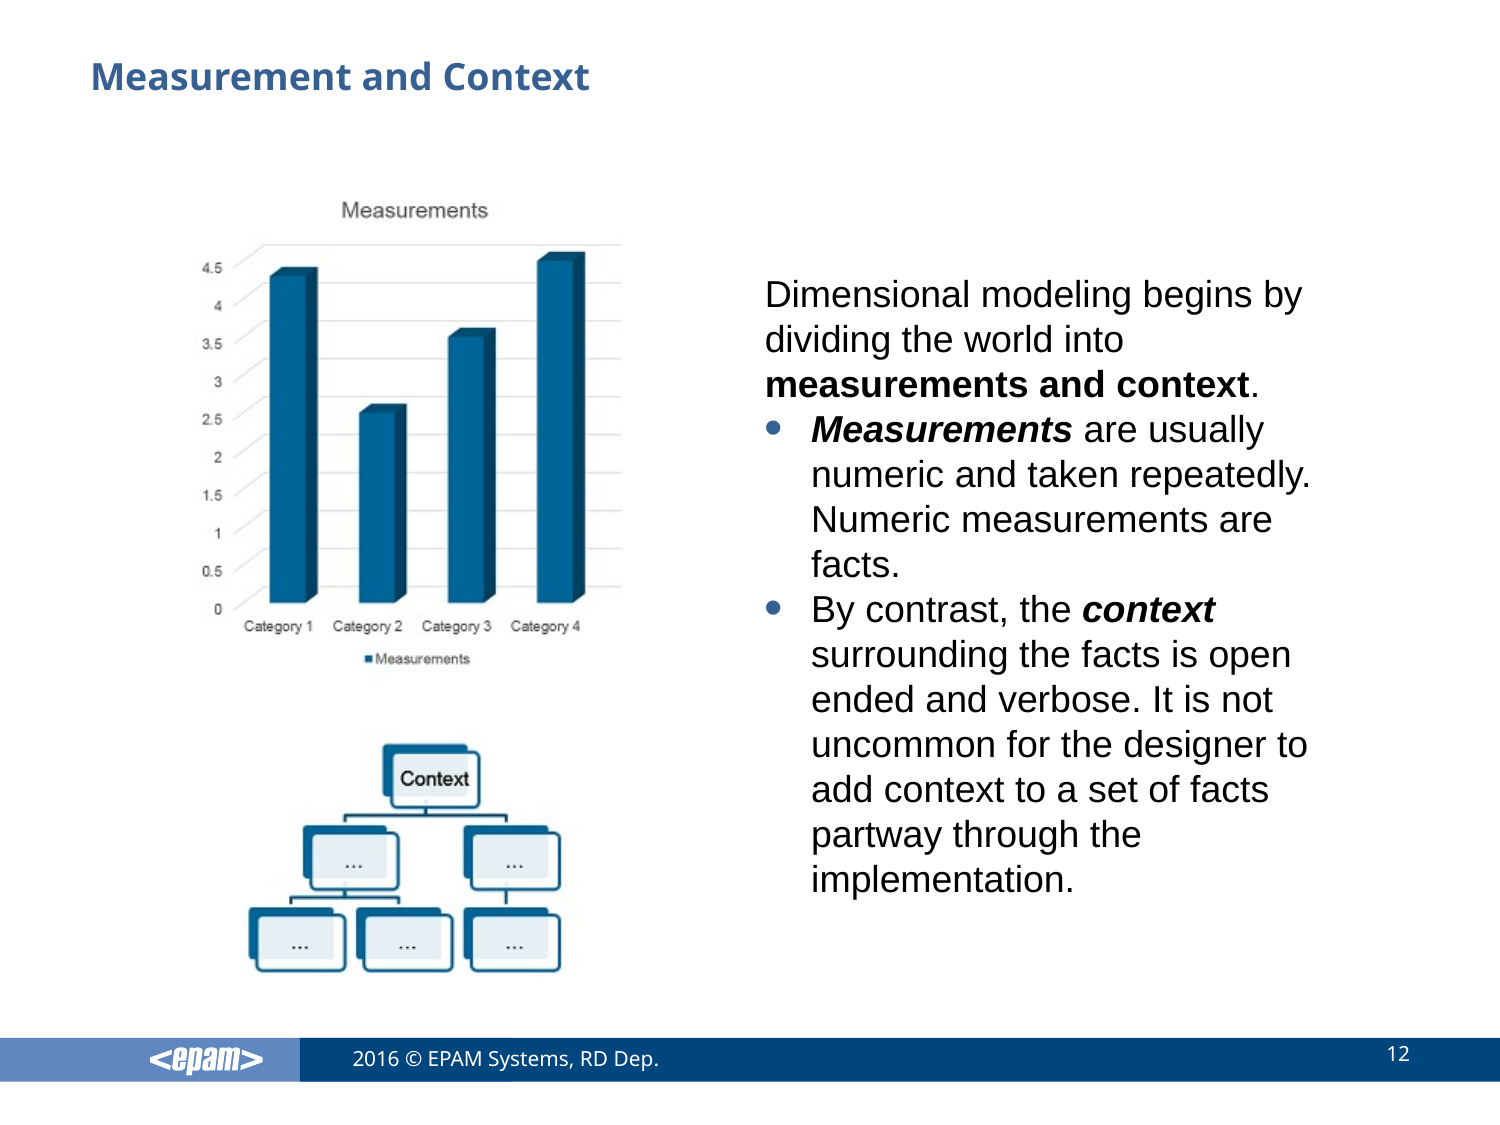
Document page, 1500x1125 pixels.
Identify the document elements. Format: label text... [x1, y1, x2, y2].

footer 2016 © EPAM Systems, RD Dep. [337, 1028, 738, 1088]
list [194, 199, 626, 988]
title Measurement and Context [75, 45, 1425, 163]
slide_number 12 [1262, 1025, 1425, 1085]
text_box Dimensional modeling begins by dividing the world into measurements and context. Measurements are usually numeric and taken repeatedly. Numeric measurements are facts. By contrast, the context surrounding the facts is open ended and verbose. It is not uncommon for the designer to add context to a set of facts partway through the implementation. [749, 262, 1338, 908]
